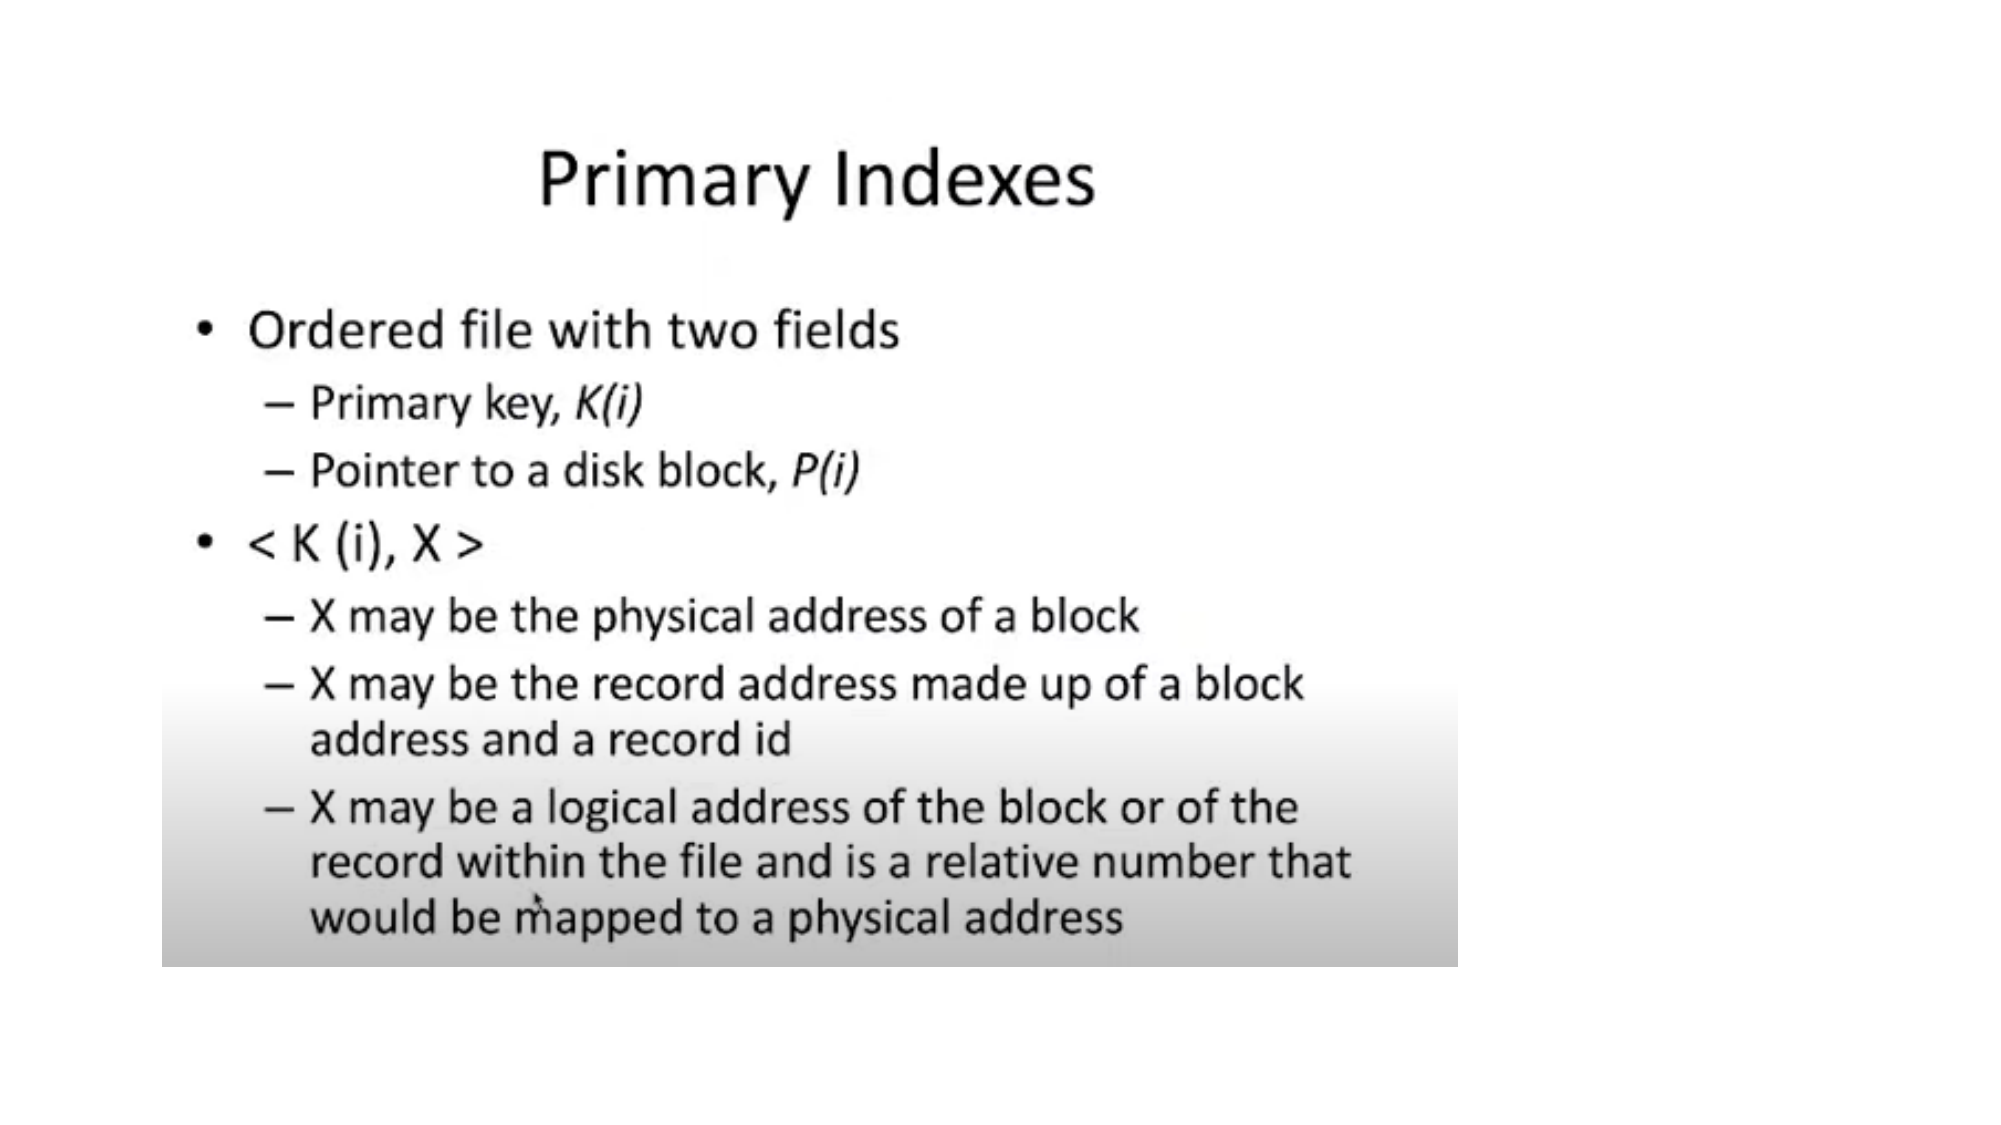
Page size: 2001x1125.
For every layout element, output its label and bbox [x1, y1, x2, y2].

list [161, 88, 1459, 968]
